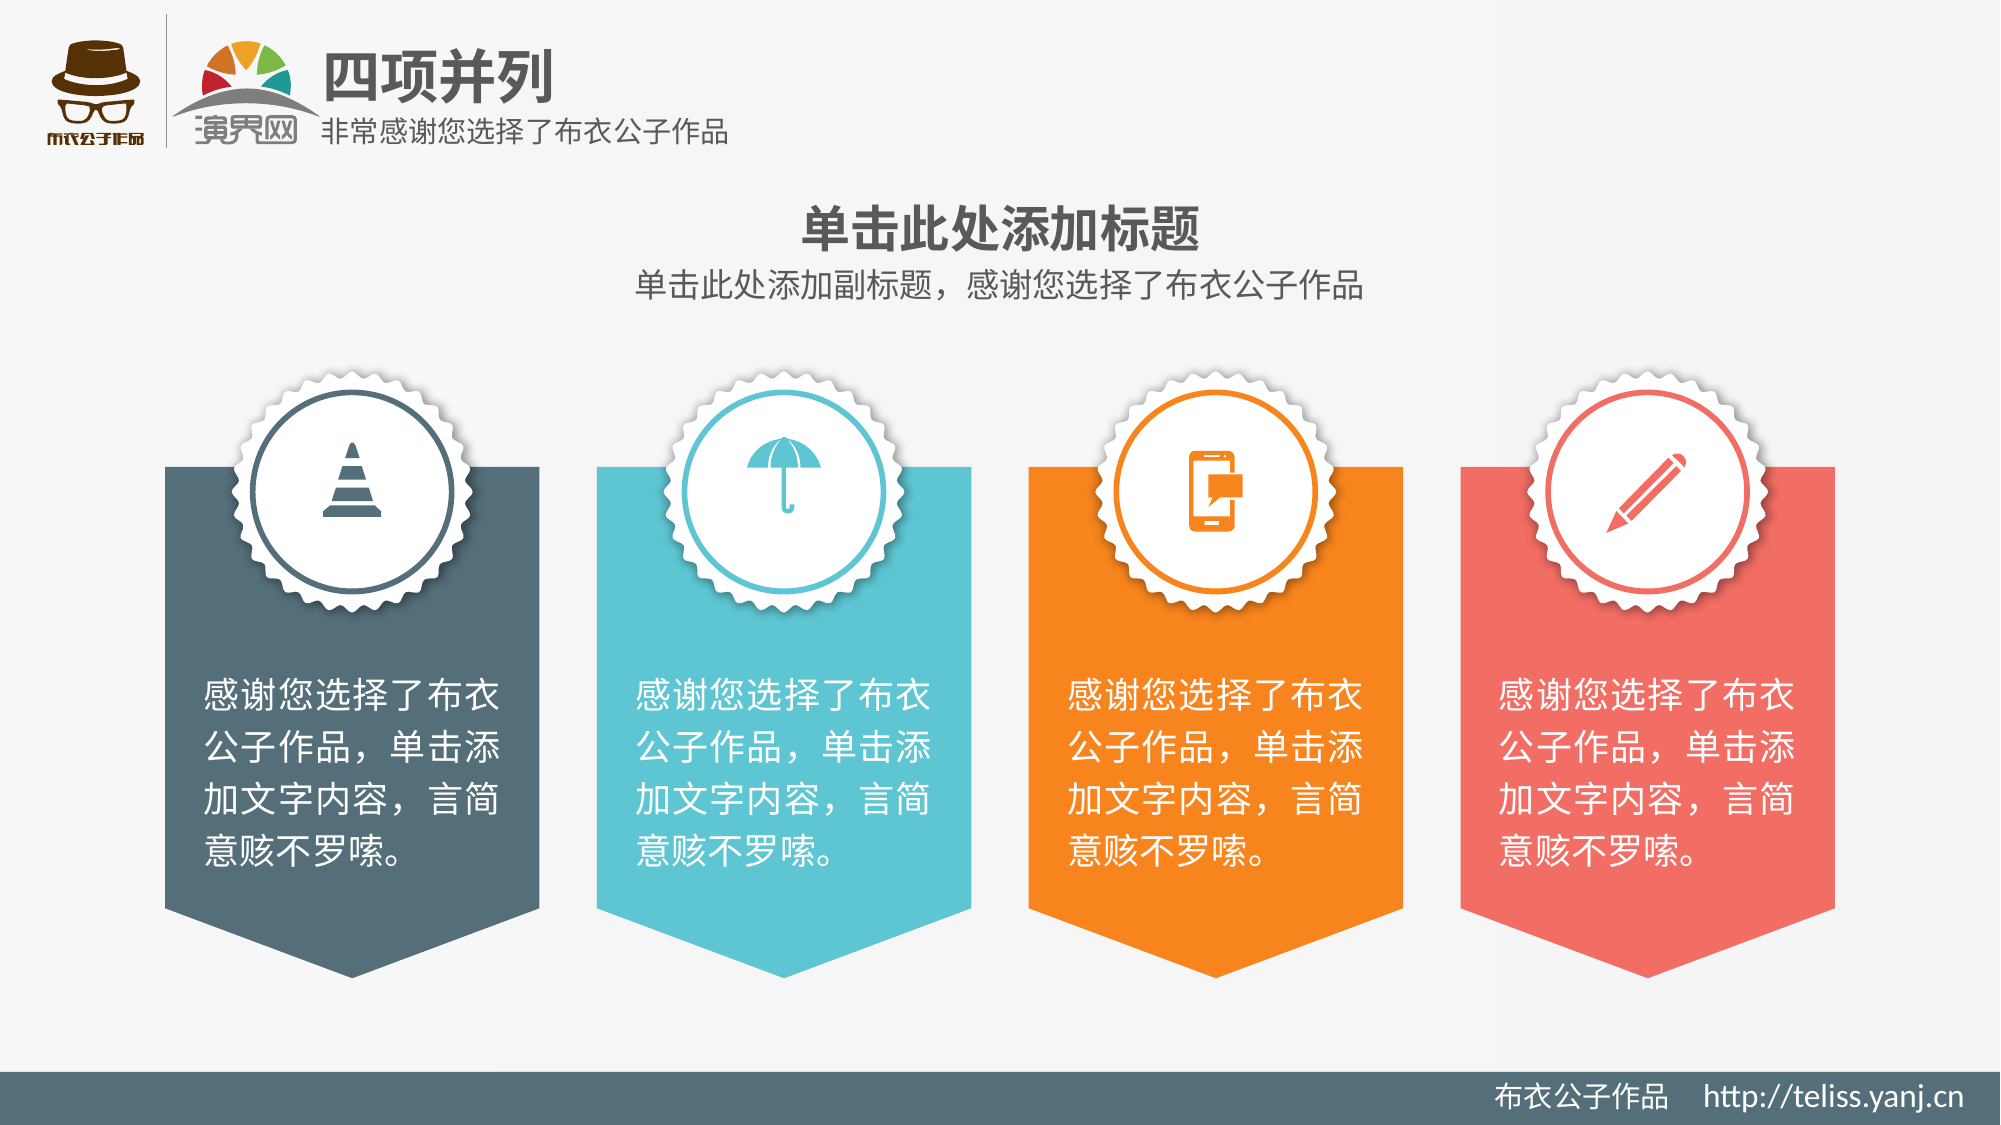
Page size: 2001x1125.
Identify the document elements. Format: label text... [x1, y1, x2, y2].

text_box [596, 466, 972, 979]
text_box 单击此处添加副标题，感谢您选择了布衣公子作品 [592, 247, 1408, 312]
text_box [323, 505, 382, 517]
text_box [331, 487, 374, 502]
text_box [1527, 371, 1769, 613]
text_box 布衣公子作品 http://teliss.yanj.cn [1091, 466, 1344, 621]
text_box [663, 371, 905, 613]
text_box 单击此处添加标题 [678, 178, 1321, 247]
text_box 非常感谢您选择了布衣公子作品 [305, 105, 927, 156]
text_box [1113, 389, 1319, 595]
text_box [338, 466, 367, 480]
text_box [1545, 389, 1750, 595]
text_box [1028, 466, 1404, 979]
text_box [681, 389, 887, 595]
text_box [231, 371, 473, 613]
text_box 感谢您选择了布衣公子作品，单击添加文字内容，言简意赅不罗嗦。 [227, 466, 481, 621]
text_box 感谢您选择了布衣公子作品，单击添加文字内容，言简意赅不罗嗦。 [188, 656, 516, 879]
text_box [1460, 466, 1835, 979]
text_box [1606, 450, 1689, 534]
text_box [1523, 466, 1776, 621]
text_box 感谢您选择了布衣公子作品，单击添加文字内容，言简意赅不罗嗦。 [1484, 656, 1811, 879]
text_box 四项并列 [307, 33, 571, 105]
text_box 单击添加标题 [659, 466, 913, 621]
text_box 布衣公子作品 http://teliss.yanj.cn [1430, 1066, 1981, 1122]
text_box [746, 436, 821, 514]
text_box [249, 389, 455, 595]
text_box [1188, 450, 1243, 532]
text_box [1095, 371, 1337, 613]
text_box [165, 466, 540, 979]
text_box [345, 442, 360, 459]
text_box 感谢您选择了布衣公子作品，单击添加文字内容，言简意赅不罗嗦。 [1052, 656, 1380, 879]
text_box 感谢您选择了布衣公子作品，单击添加文字内容，言简意赅不罗嗦。 [620, 656, 948, 879]
